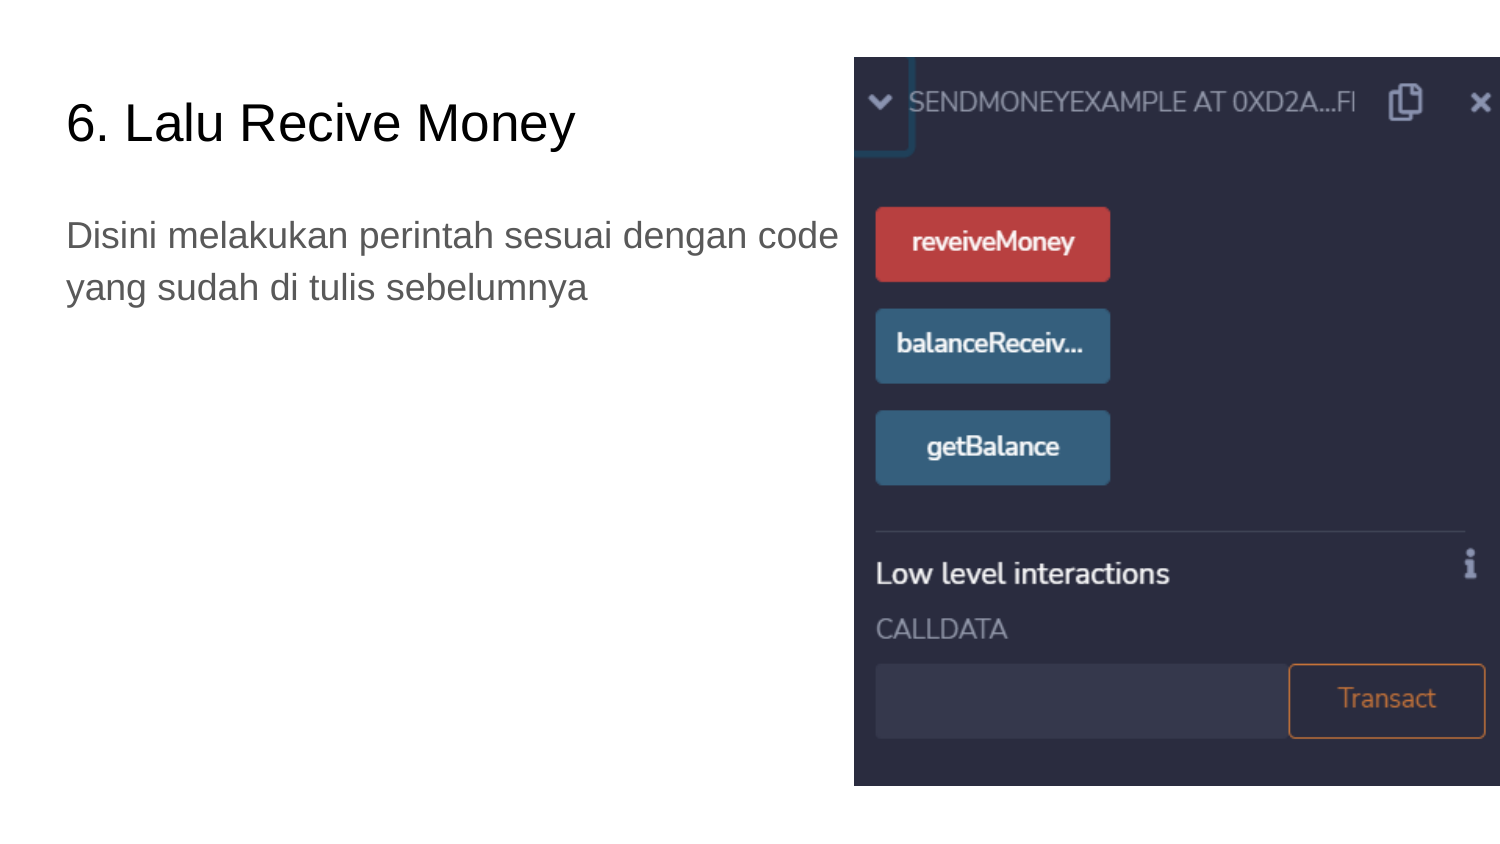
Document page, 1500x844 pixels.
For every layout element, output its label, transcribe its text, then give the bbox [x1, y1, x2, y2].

list Disini melakukan perintah sesuai dengan code yang sudah di tulis sebelumnya [51, 189, 849, 750]
title 6. Lalu Recive Money [51, 72, 849, 167]
picture [854, 57, 1500, 787]
